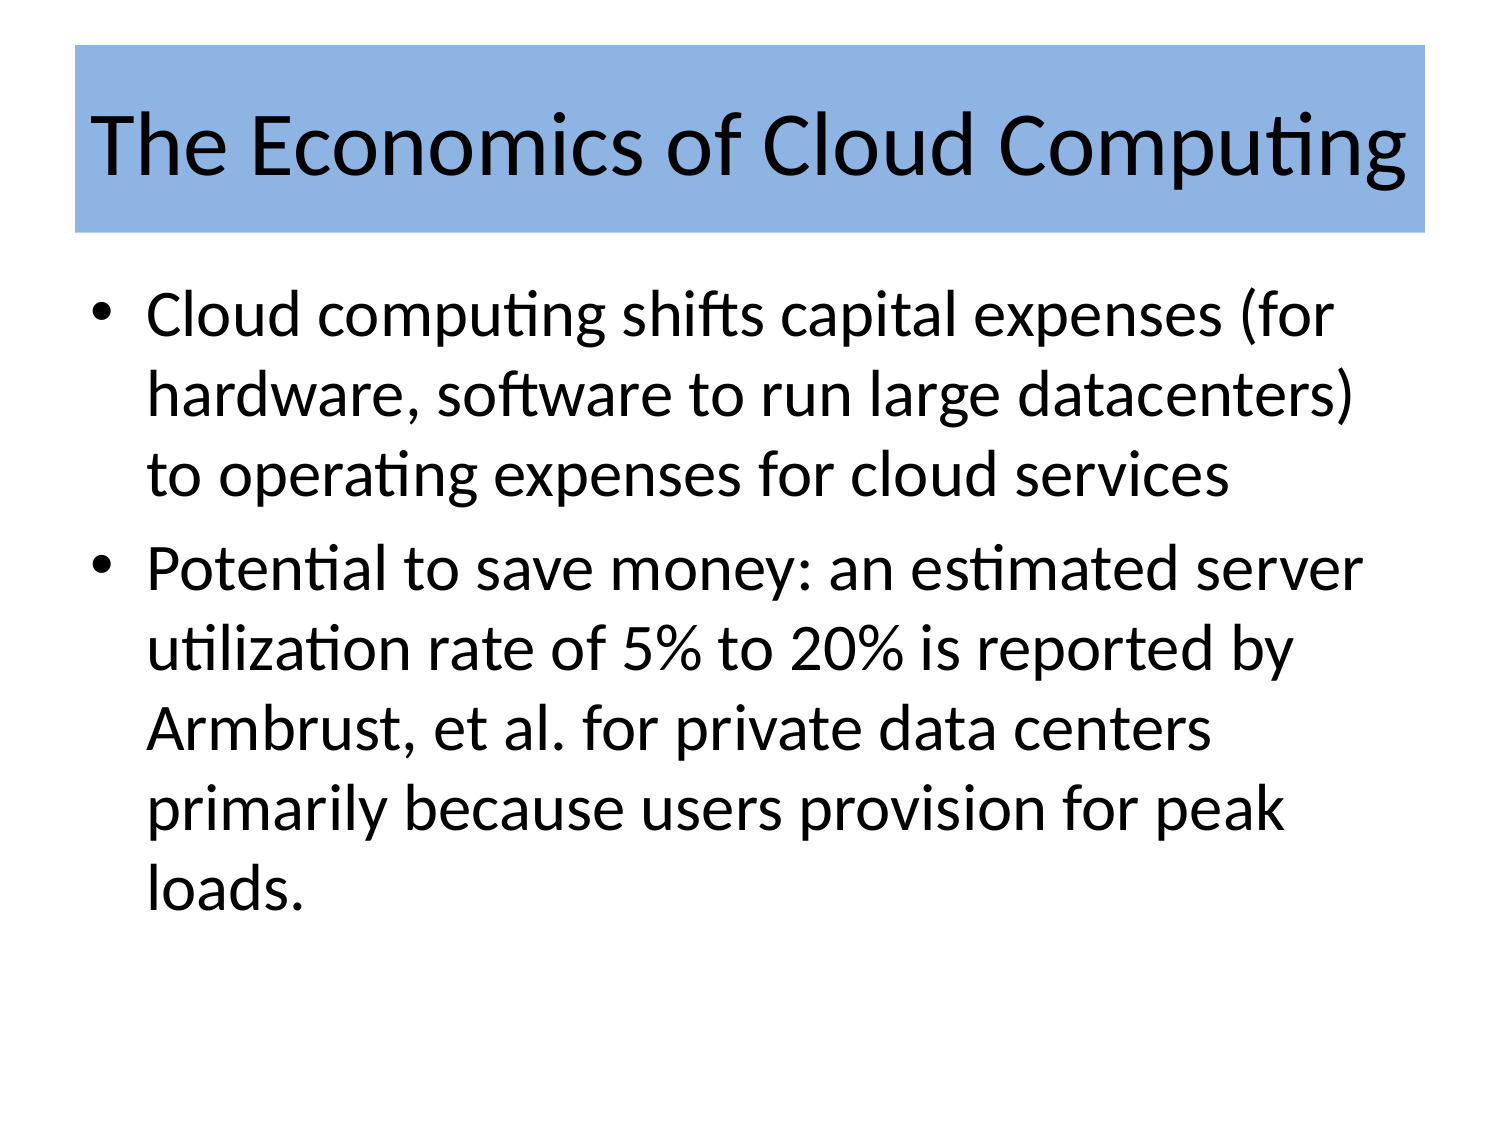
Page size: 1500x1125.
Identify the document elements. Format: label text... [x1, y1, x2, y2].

list Cloud computing shifts capital expenses (for hardware, software to run large datacenters) to operating expenses for cloud services Potential to save money: an estimated server utilization rate of 5% to 20% is reported by Armbrust, et al. for private data centers primarily because users provision for peak loads. [75, 262, 1425, 1005]
title The Economics of Cloud Computing [75, 45, 1425, 233]
